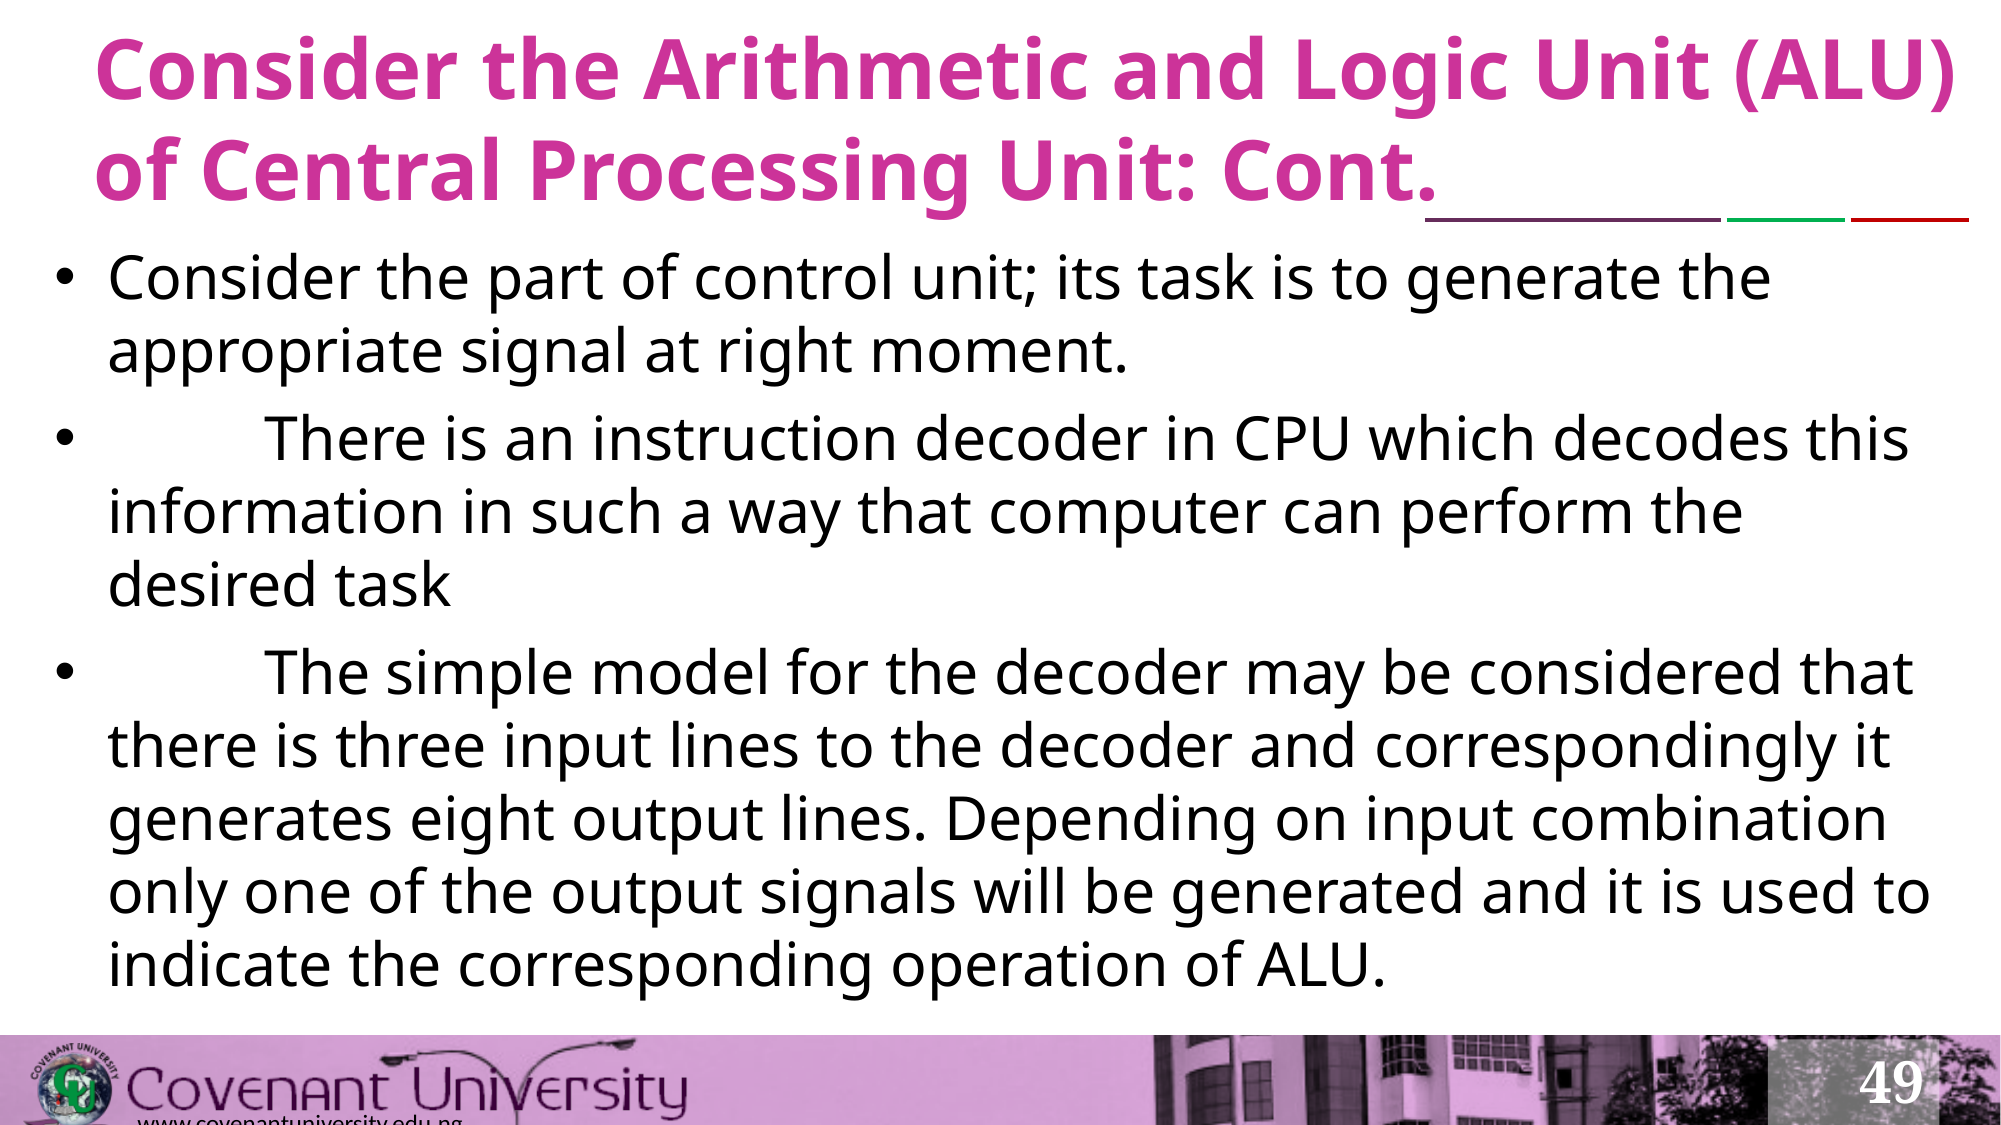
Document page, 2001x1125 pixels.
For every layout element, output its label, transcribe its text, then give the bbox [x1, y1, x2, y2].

title Consider the Arithmetic and Logic Unit (ALU) of Central Processing Unit: Cont. [74, 20, 2001, 213]
list Consider the part of control unit; its task is to generate the appropriate signal at right moment. There is an instruction decoder in CPU which decodes this information in such a way that computer can perform the desired task The simple model for the decoder may be considered that there is three input lines to the decoder and correspondingly it generates eight output lines. Depending on input combination only one of the output signals will be generated and it is used to indicate the corresponding operation of ALU. [39, 231, 1962, 1024]
picture [23, 1036, 1072, 1125]
